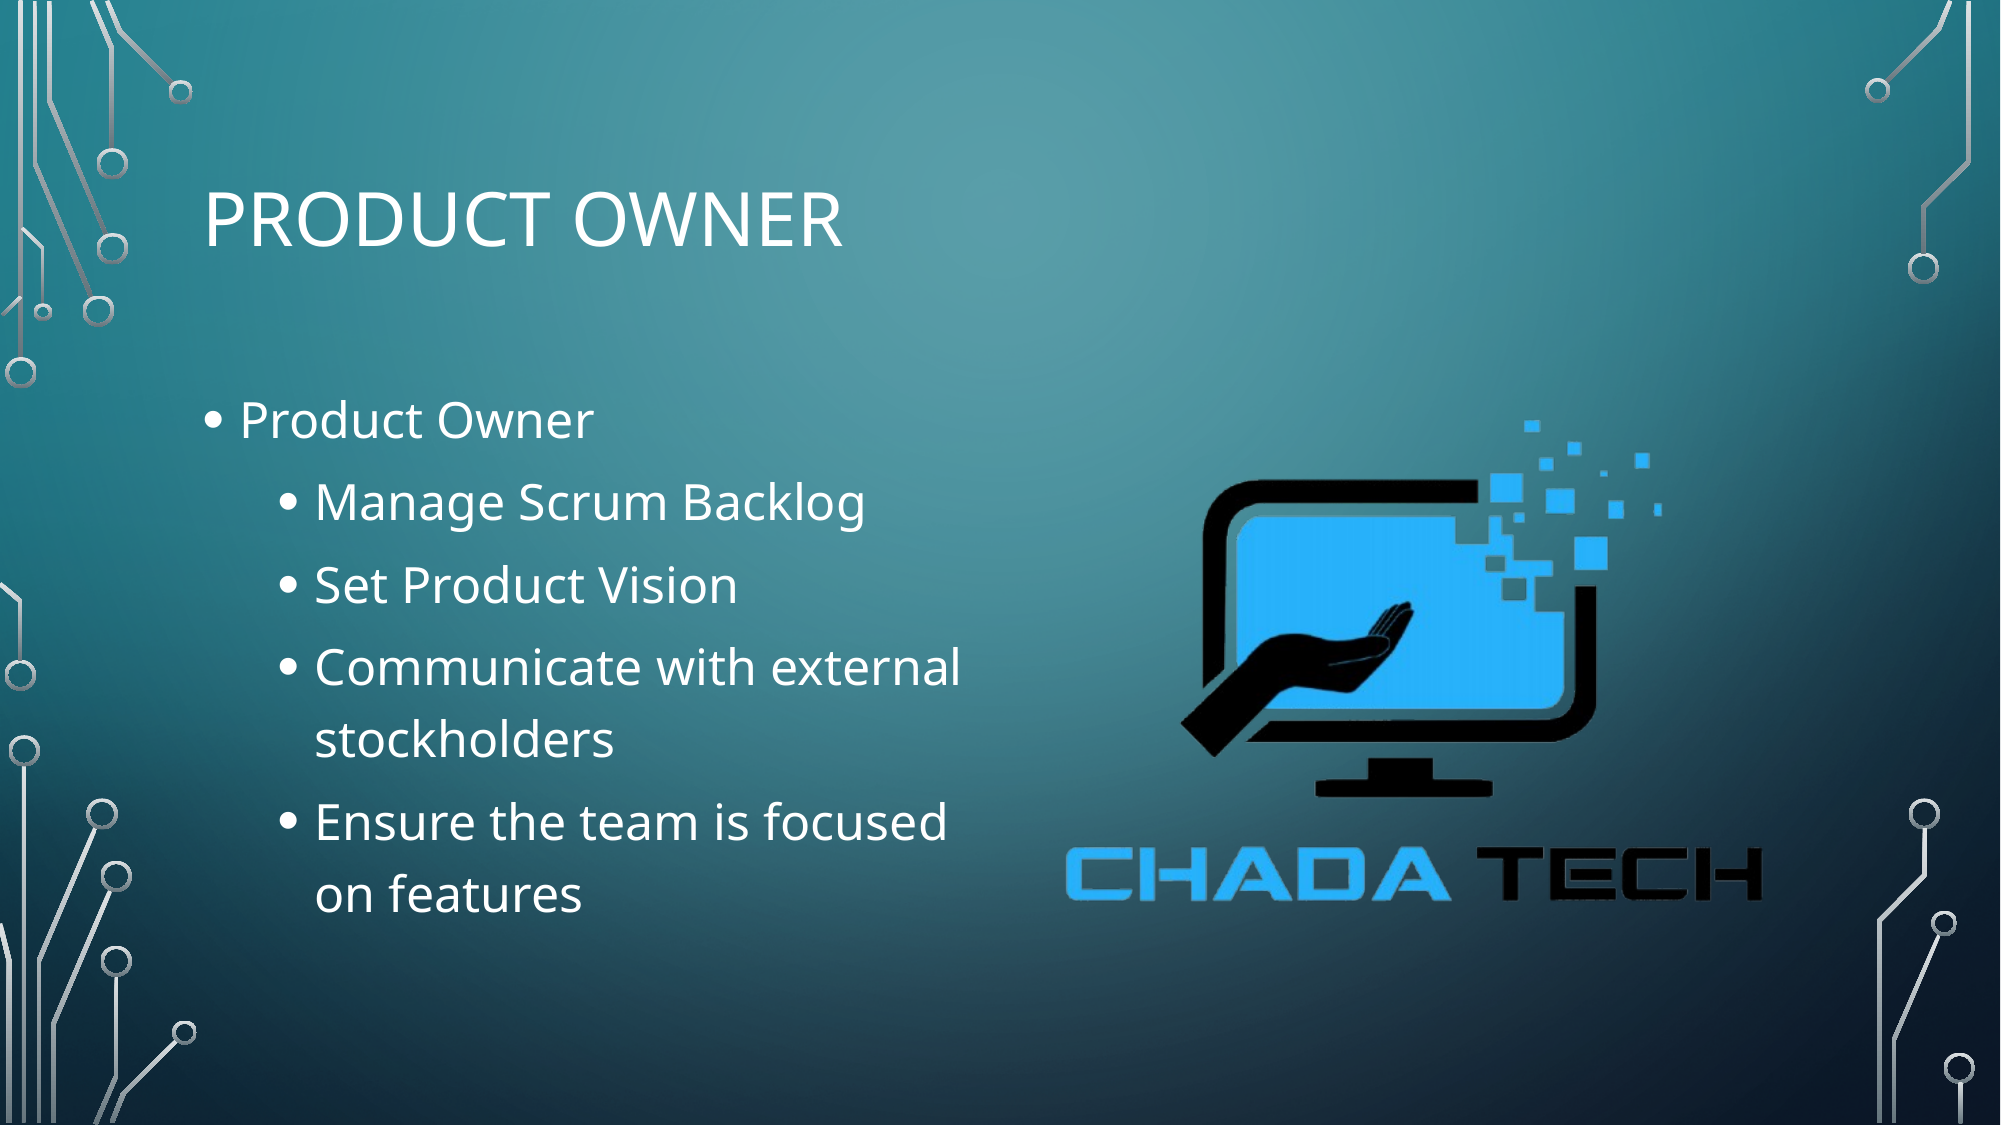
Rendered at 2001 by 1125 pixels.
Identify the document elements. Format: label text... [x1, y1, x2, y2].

picture [1018, 368, 1807, 951]
title Product Owner [187, 101, 1813, 344]
list Product Owner Manage Scrum Backlog Set Product Vision Communicate with external stockholders Ensure the team is focused on features [187, 369, 988, 950]
